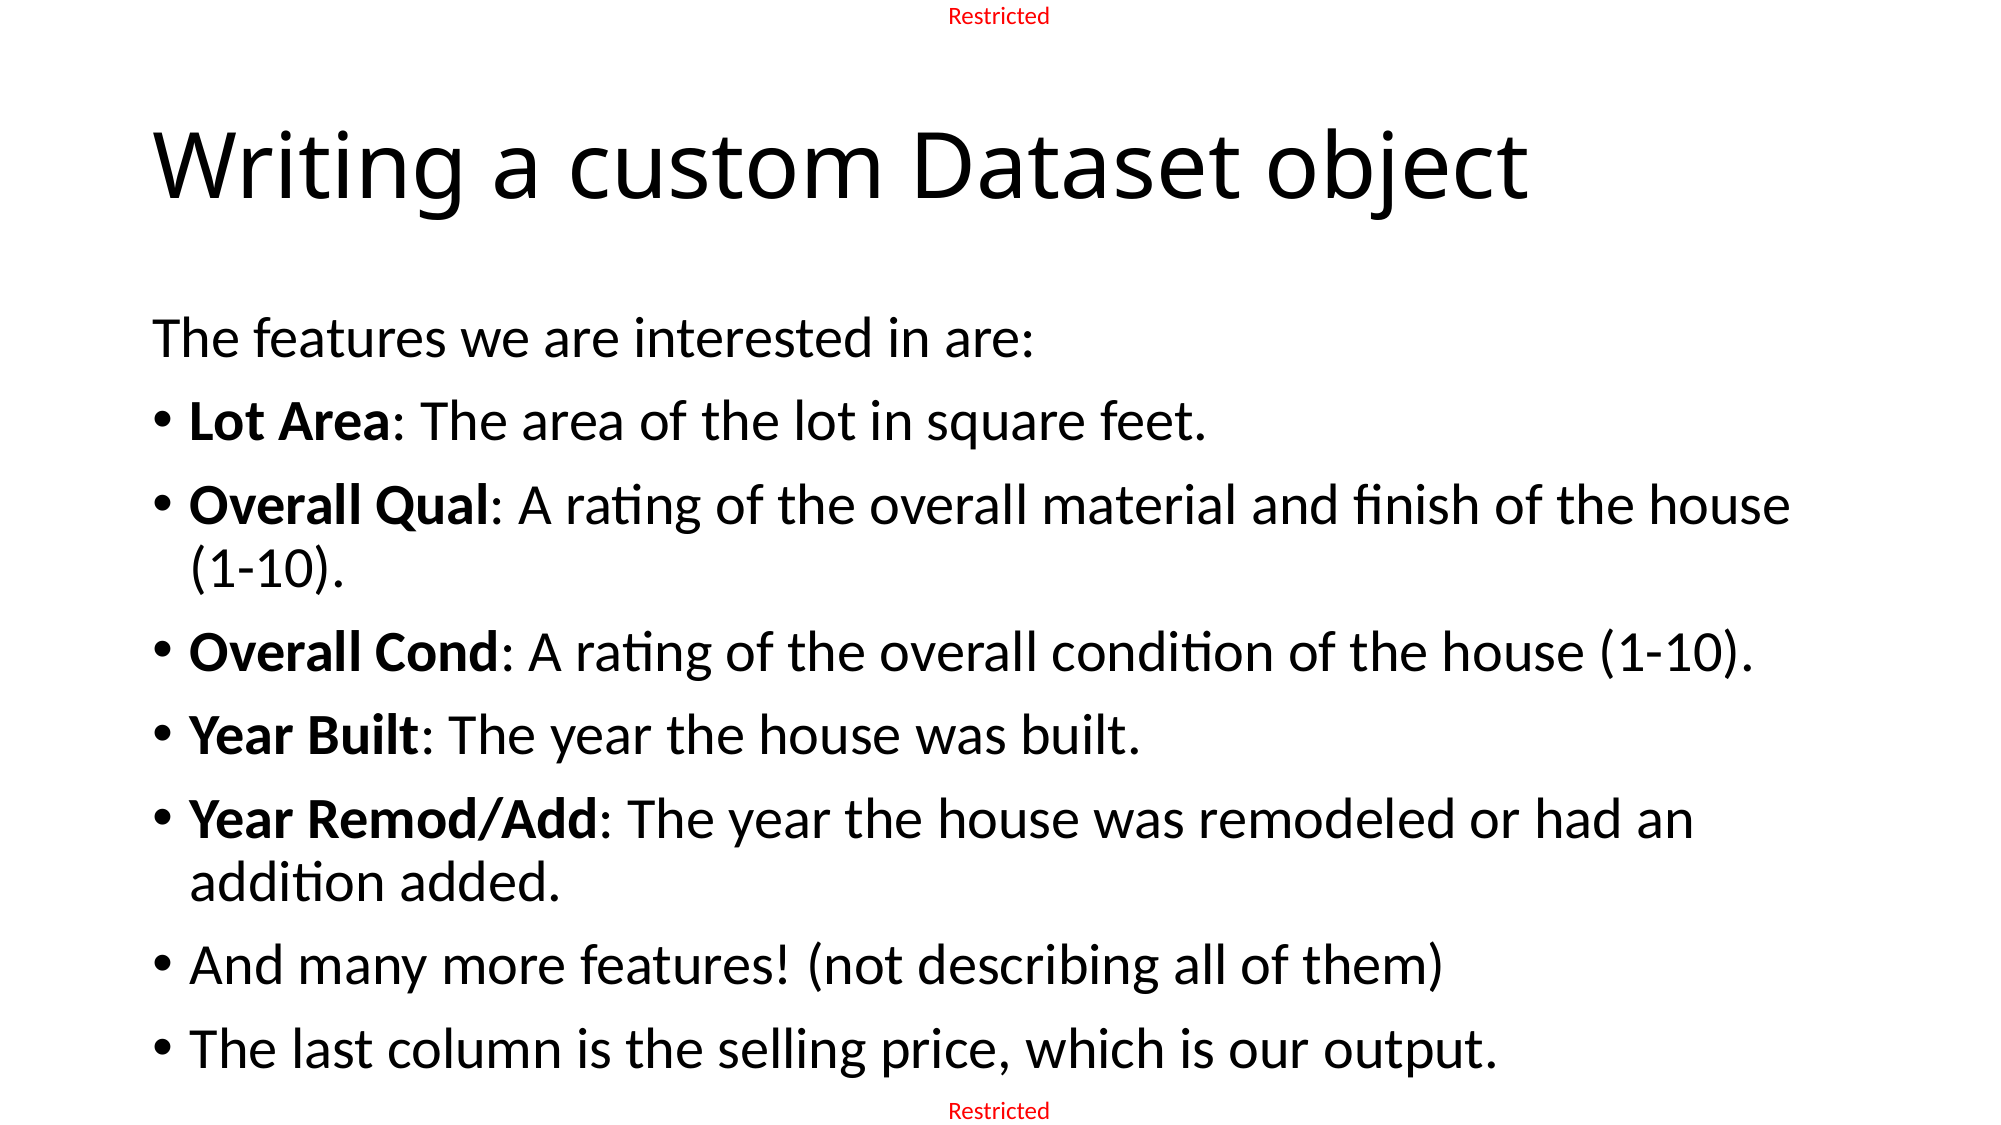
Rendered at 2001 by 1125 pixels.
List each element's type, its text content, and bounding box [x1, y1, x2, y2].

title Writing a custom Dataset object [137, 59, 1863, 278]
list The features we are interested in are: Lot Area: The area of the lot in square feet. Overall Qual: A rating of the overall material and finish of the house (1-10). Overall Cond: A rating of the overall condition of the house (1-10). Year Built: The year the house was built. Year Remod/Add: The year the house was remodeled or had an addition added. And many more features! (not describing all of them) The last column is the selling price, which is our output. [137, 299, 1863, 1125]
